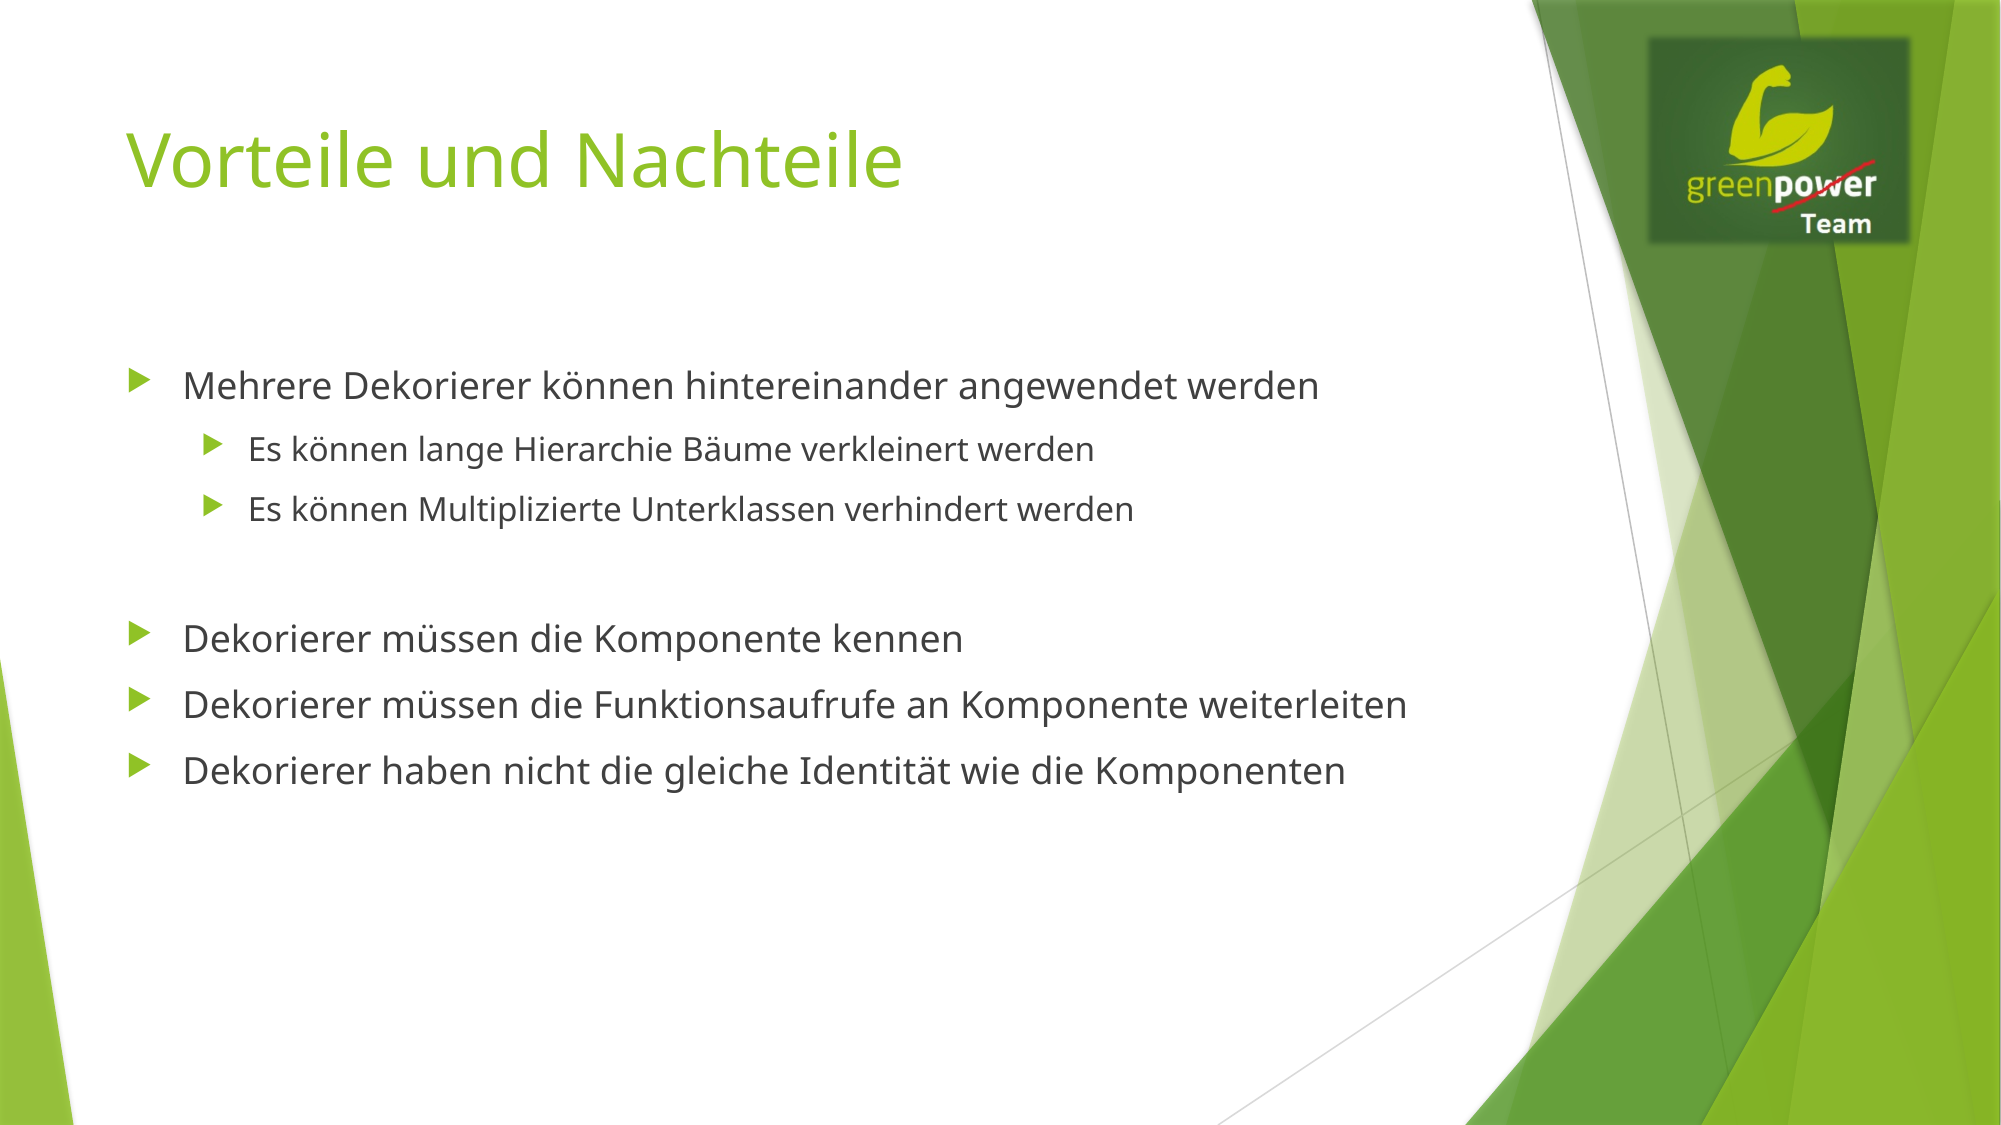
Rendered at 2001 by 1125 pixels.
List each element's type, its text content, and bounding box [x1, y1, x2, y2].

picture [1651, 40, 1907, 242]
list Mehrere Dekorierer können hintereinander angewendet werden Es können lange Hierarchie Bäume verkleinert werden Es können Multiplizierte Unterklassen verhindert werden Dekorierer müssen die Komponente kennen Dekorierer müssen die Funktionsaufrufe an Komponente weiterleiten Dekorierer haben nicht die gleiche Identität wie die Komponenten [111, 354, 1522, 992]
title Vorteile und Nachteile [111, 105, 1522, 322]
